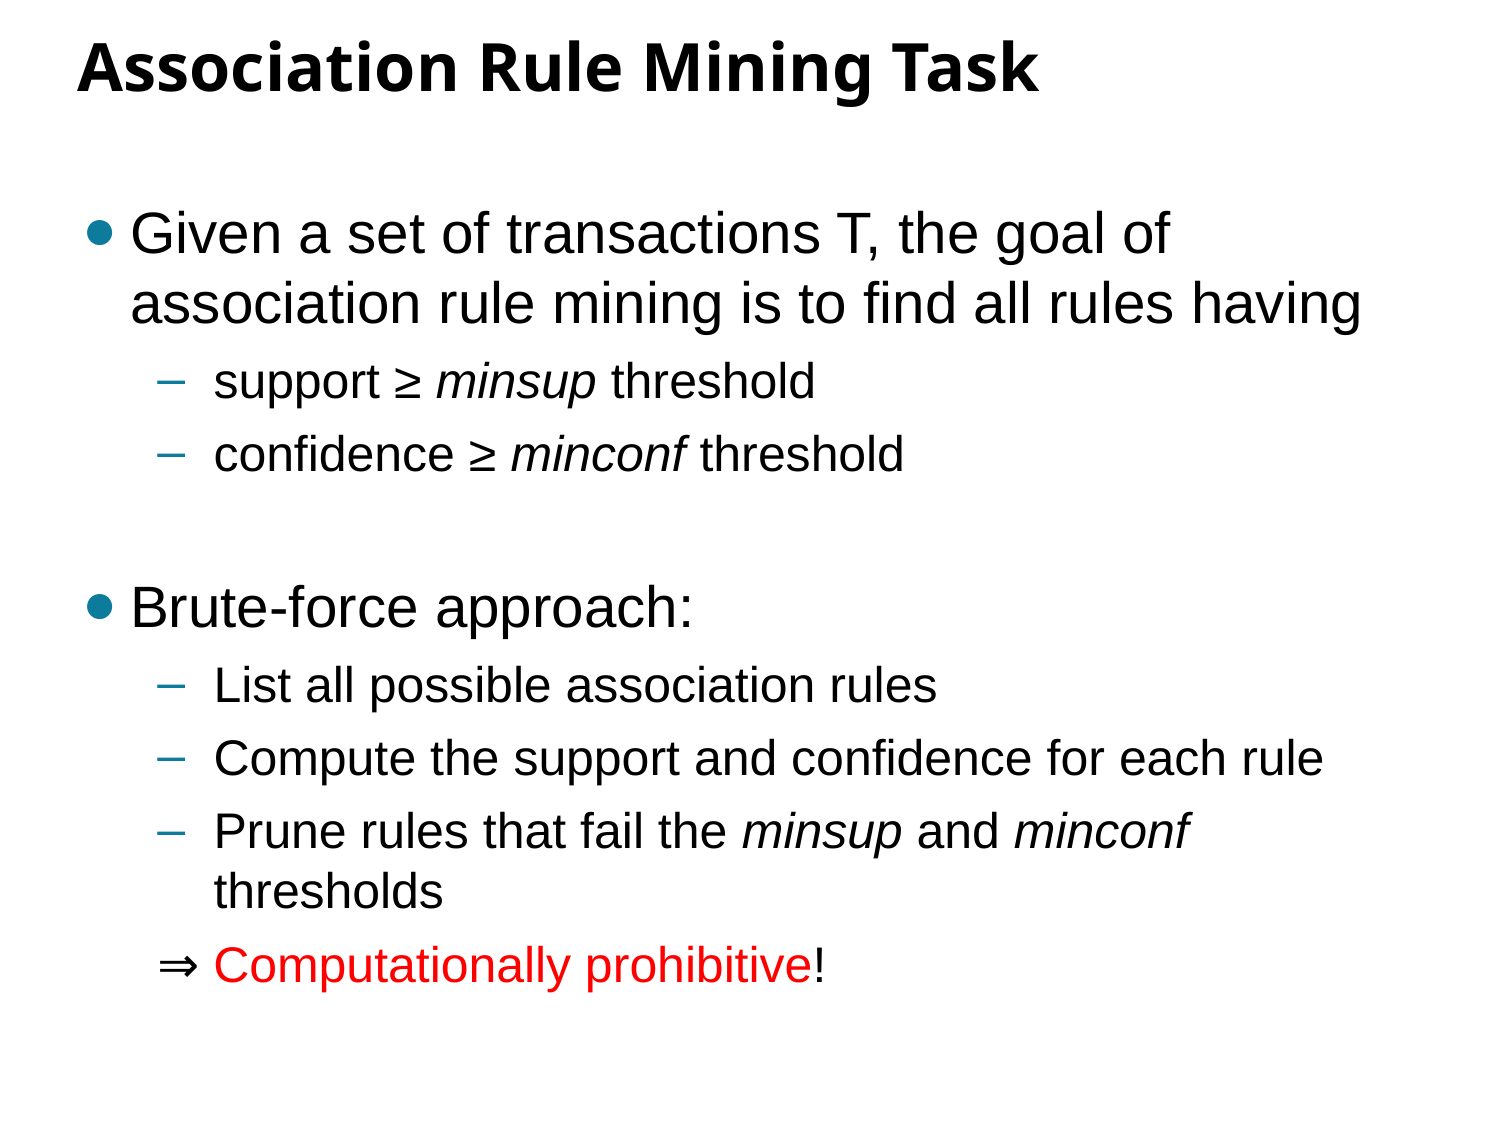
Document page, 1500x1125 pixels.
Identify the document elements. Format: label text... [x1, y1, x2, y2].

title Association Rule Mining Task [62, 24, 1421, 113]
list Given a set of transactions T, the goal of association rule mining is to find all rules having support ≥ minsup threshold confidence ≥ minconf threshold Brute-force approach: List all possible association rules Compute the support and confidence for each rule Prune rules that fail the minsup and minconf thresholds ⇒ Computationally prohibitive! [67, 187, 1432, 1038]
